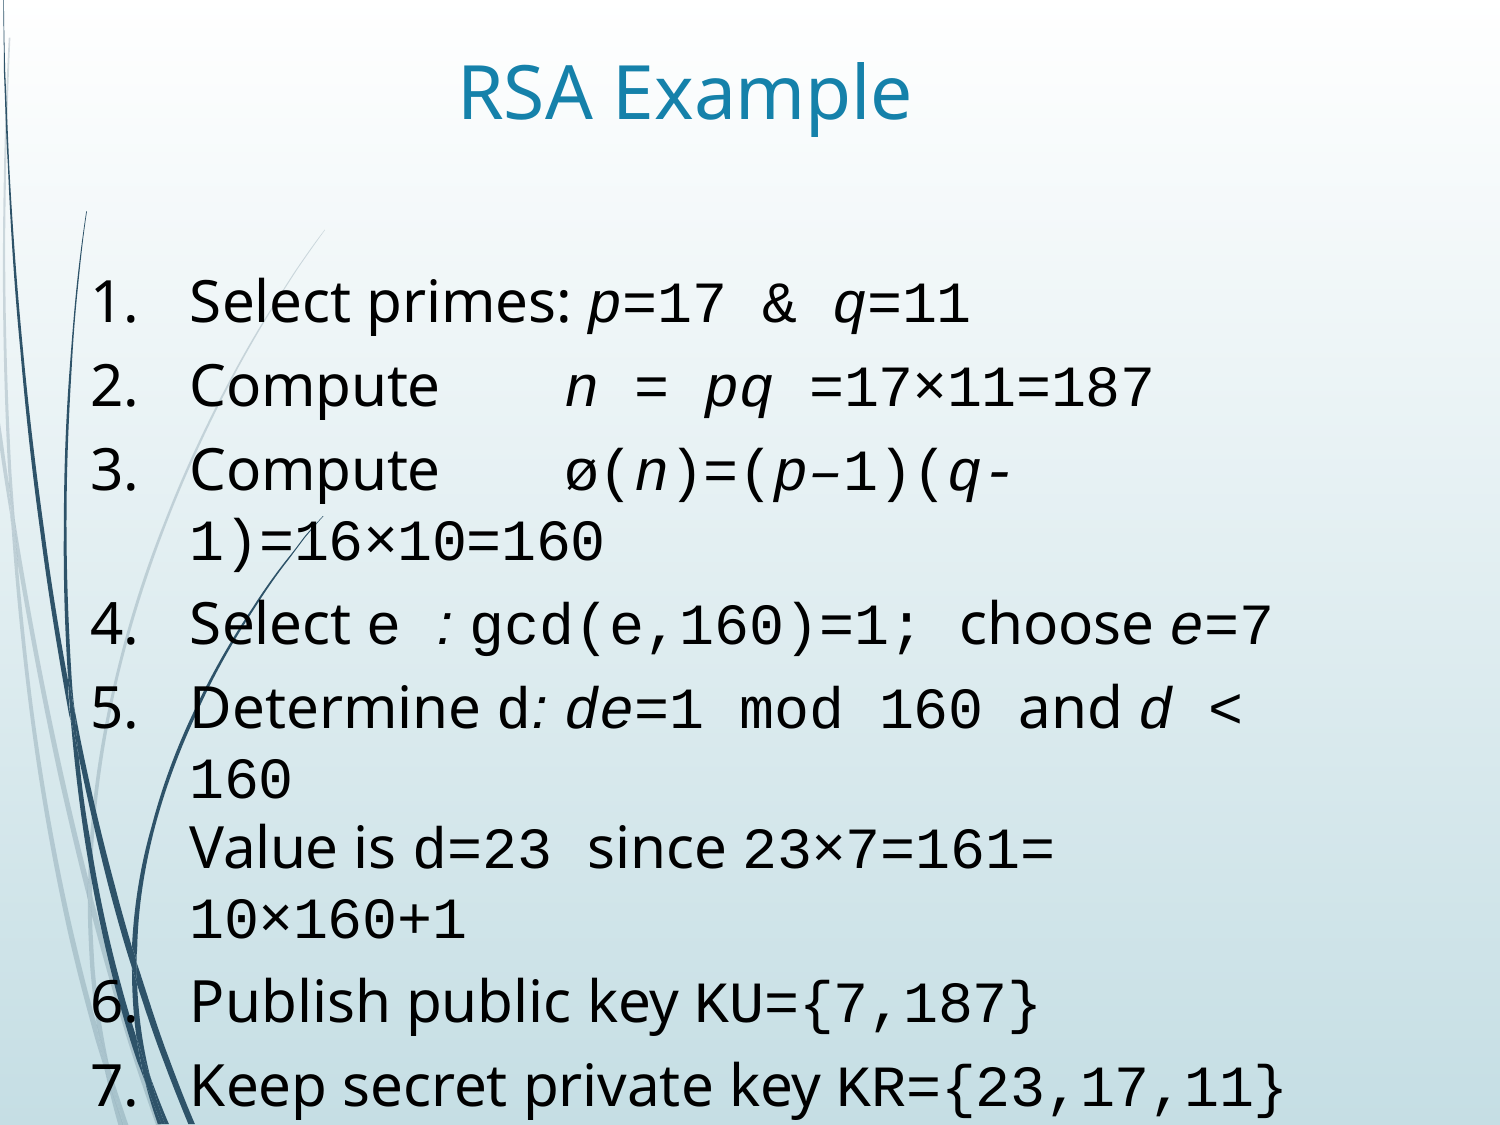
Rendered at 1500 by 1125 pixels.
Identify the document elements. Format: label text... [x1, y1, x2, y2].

title RSA Example [87, 42, 1169, 233]
text_box Select primes: p=17 & q=11 Compute n = pq =17×11=187 Compute ø(n)=(p–1)(q-1)=16×10=160 Select e : gcd(e,160)=1; choose e=7 Determine d: de=1 mod 160 and d < 160 Value is d=23 since 23×7=161= 10×160+1 Publish public key KU={7,187} Keep secret private key KR={23,17,11} [87, 248, 1348, 1119]
